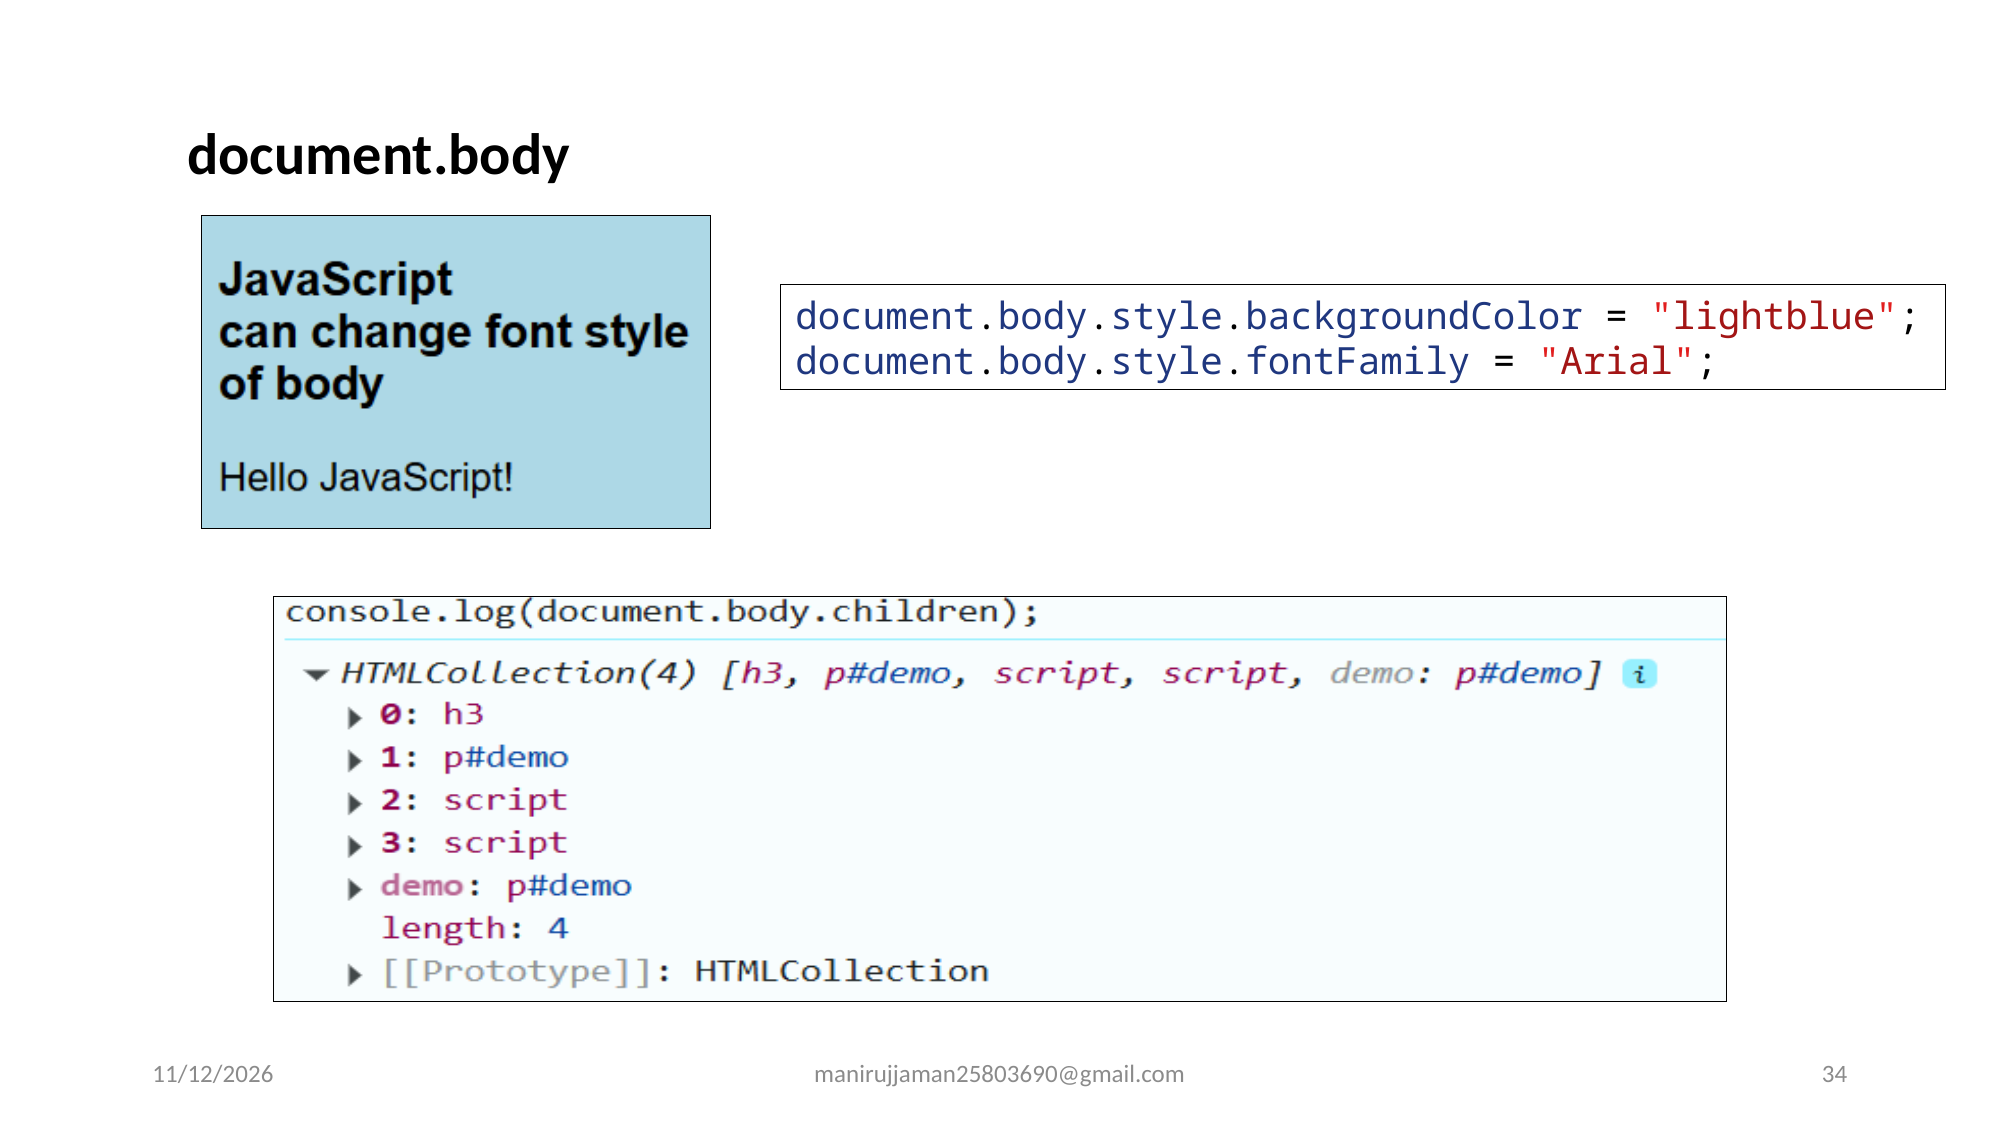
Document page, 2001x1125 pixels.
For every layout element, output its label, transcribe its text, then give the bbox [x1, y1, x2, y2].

text_box document.body.style.backgroundColor = "lightblue"; document.body.style.fontFamily = "Arial"; [780, 284, 1946, 390]
text_box document.body [172, 108, 605, 194]
picture [273, 596, 1727, 1002]
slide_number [137, 1042, 588, 1103]
picture [201, 215, 711, 529]
footer manirujjaman25803690@gmail.com [662, 1042, 1338, 1103]
slide_number 34 [1412, 1042, 1863, 1103]
